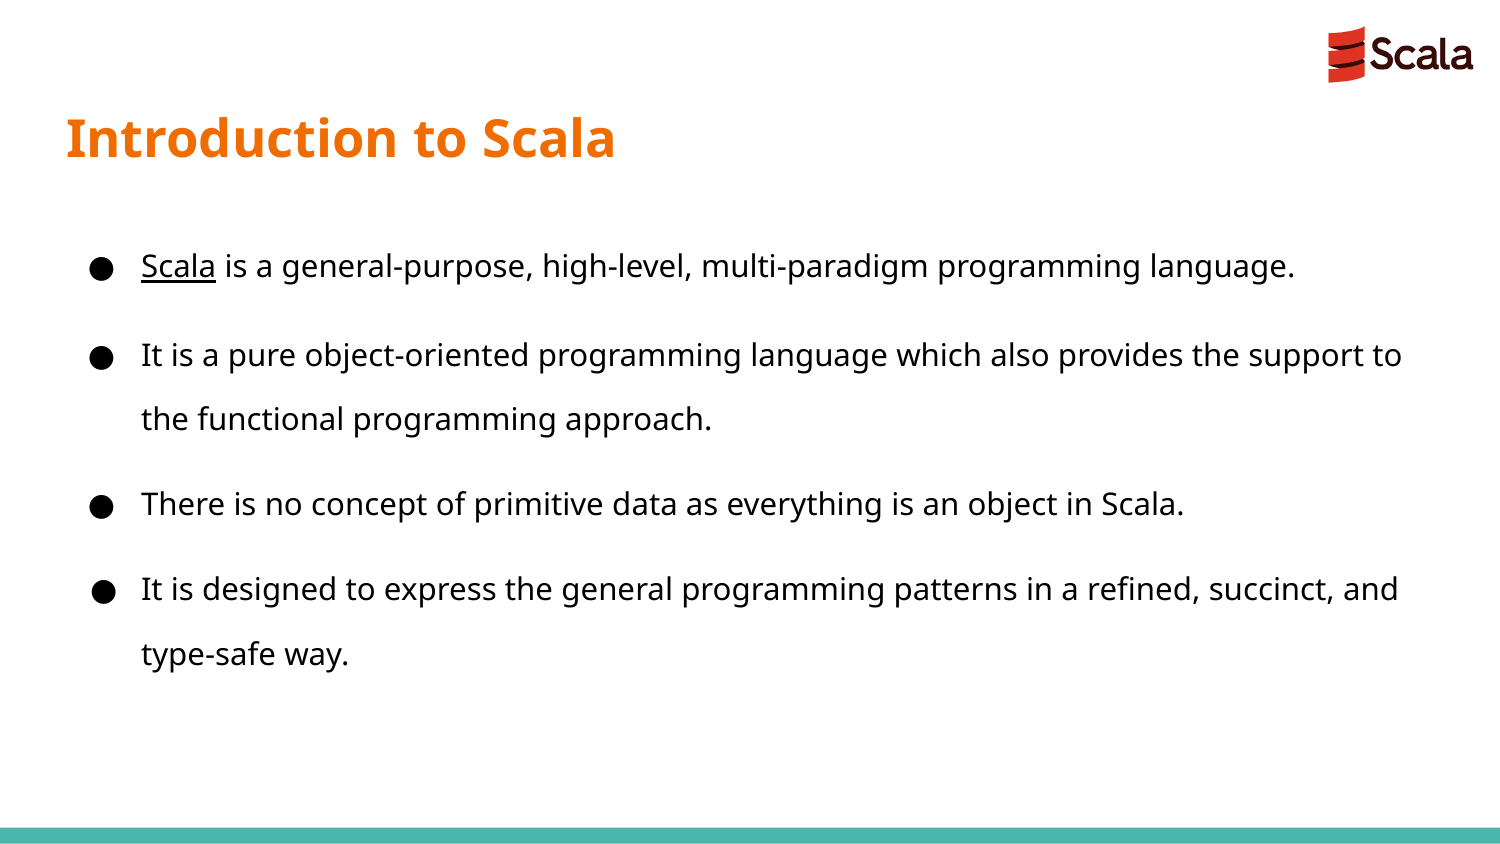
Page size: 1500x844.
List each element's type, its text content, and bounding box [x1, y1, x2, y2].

list Scala is a general-purpose, high-level, multi-paradigm programming language. It is a pure object-oriented programming language which also provides the support to the functional programming approach. There is no concept of primitive data as everything is an object in Scala. It is designed to express the general programming patterns in a refined, succinct, and type-safe way. [51, 207, 1449, 750]
picture [1319, 20, 1479, 94]
title Introduction to Scala [51, 86, 1449, 190]
